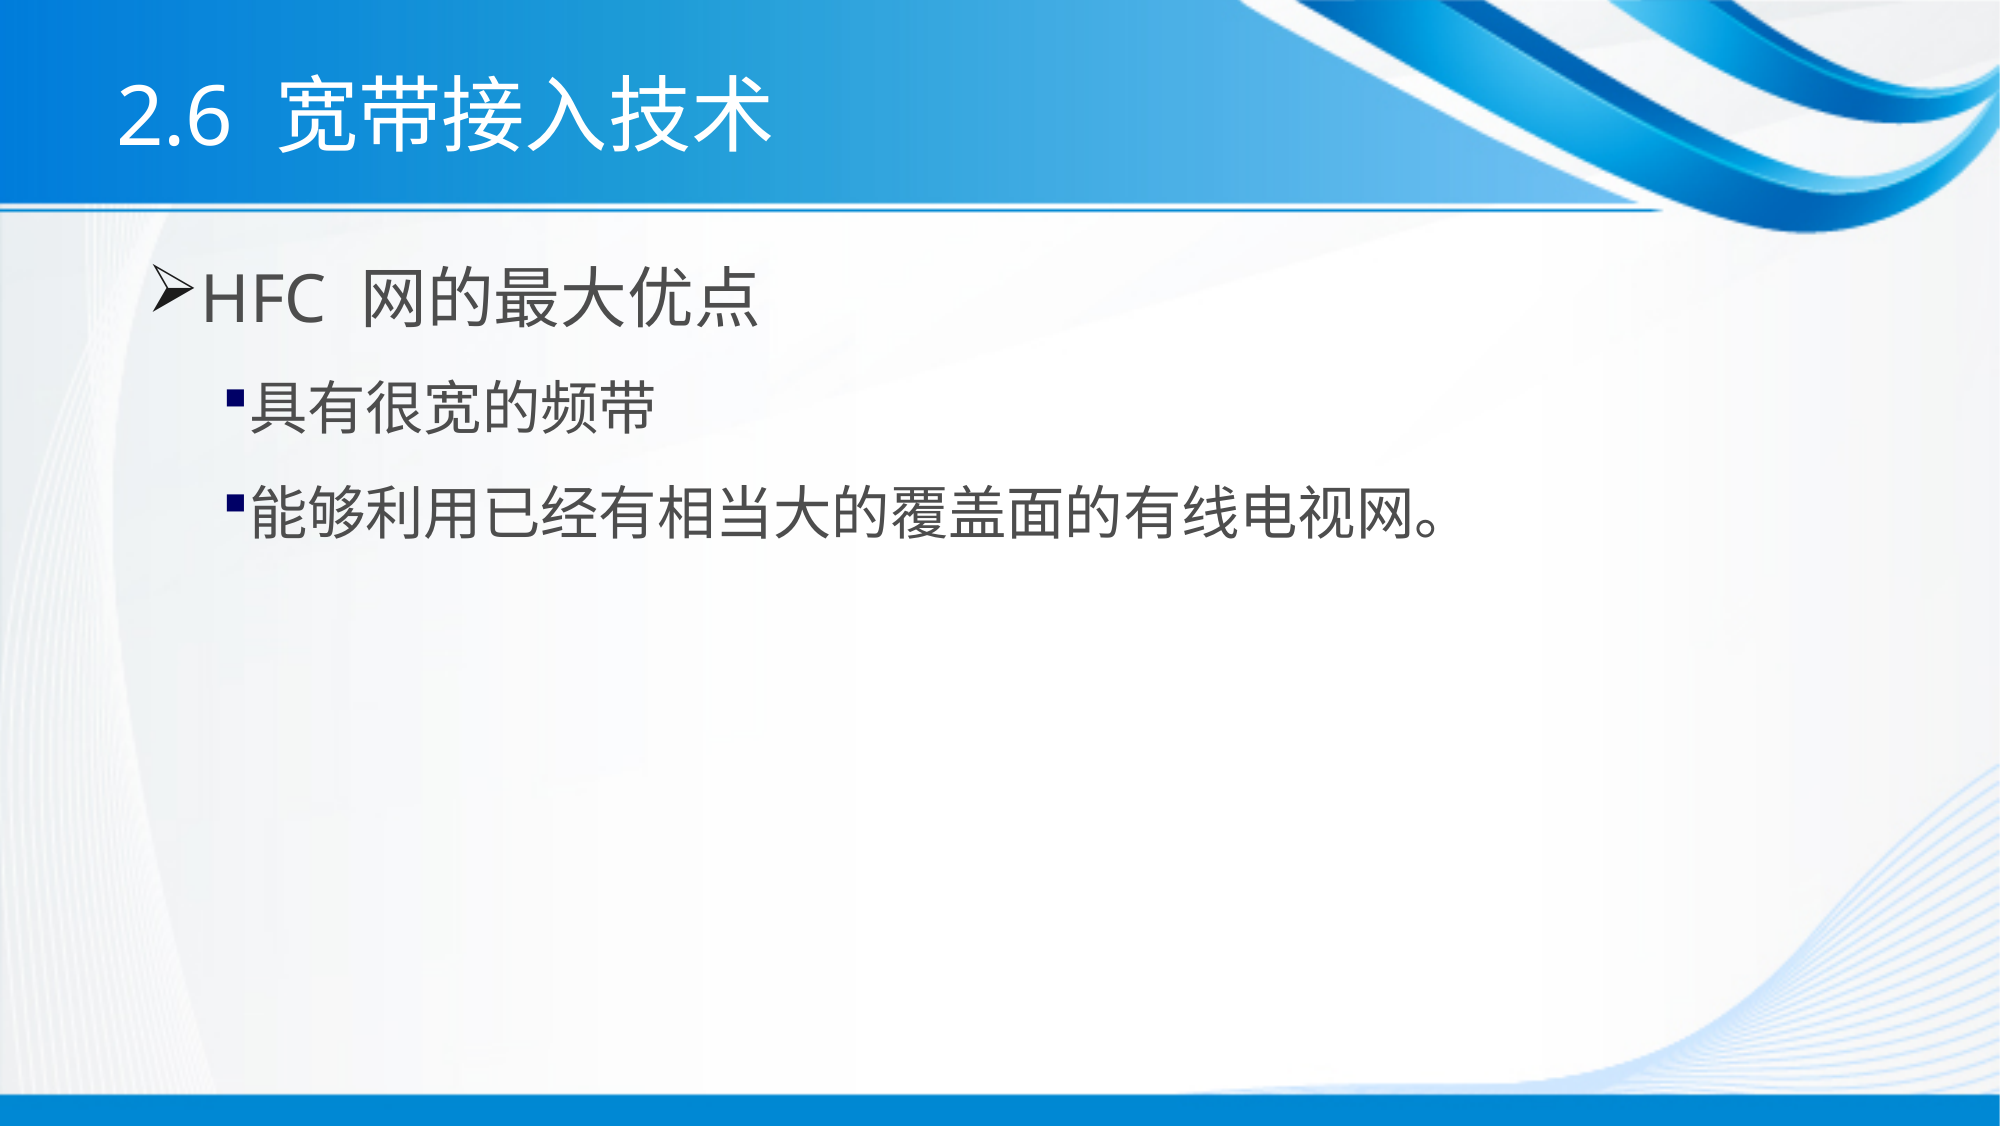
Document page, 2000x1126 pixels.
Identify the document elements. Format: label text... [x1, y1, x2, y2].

picture [0, 0, 2000, 1126]
list HFC 网的最大优点 具有很宽的频带 能够利用已经有相当大的覆盖面的有线电视网。 [72, 207, 1873, 993]
title 2.6 宽带接入技术 [99, 45, 1900, 180]
